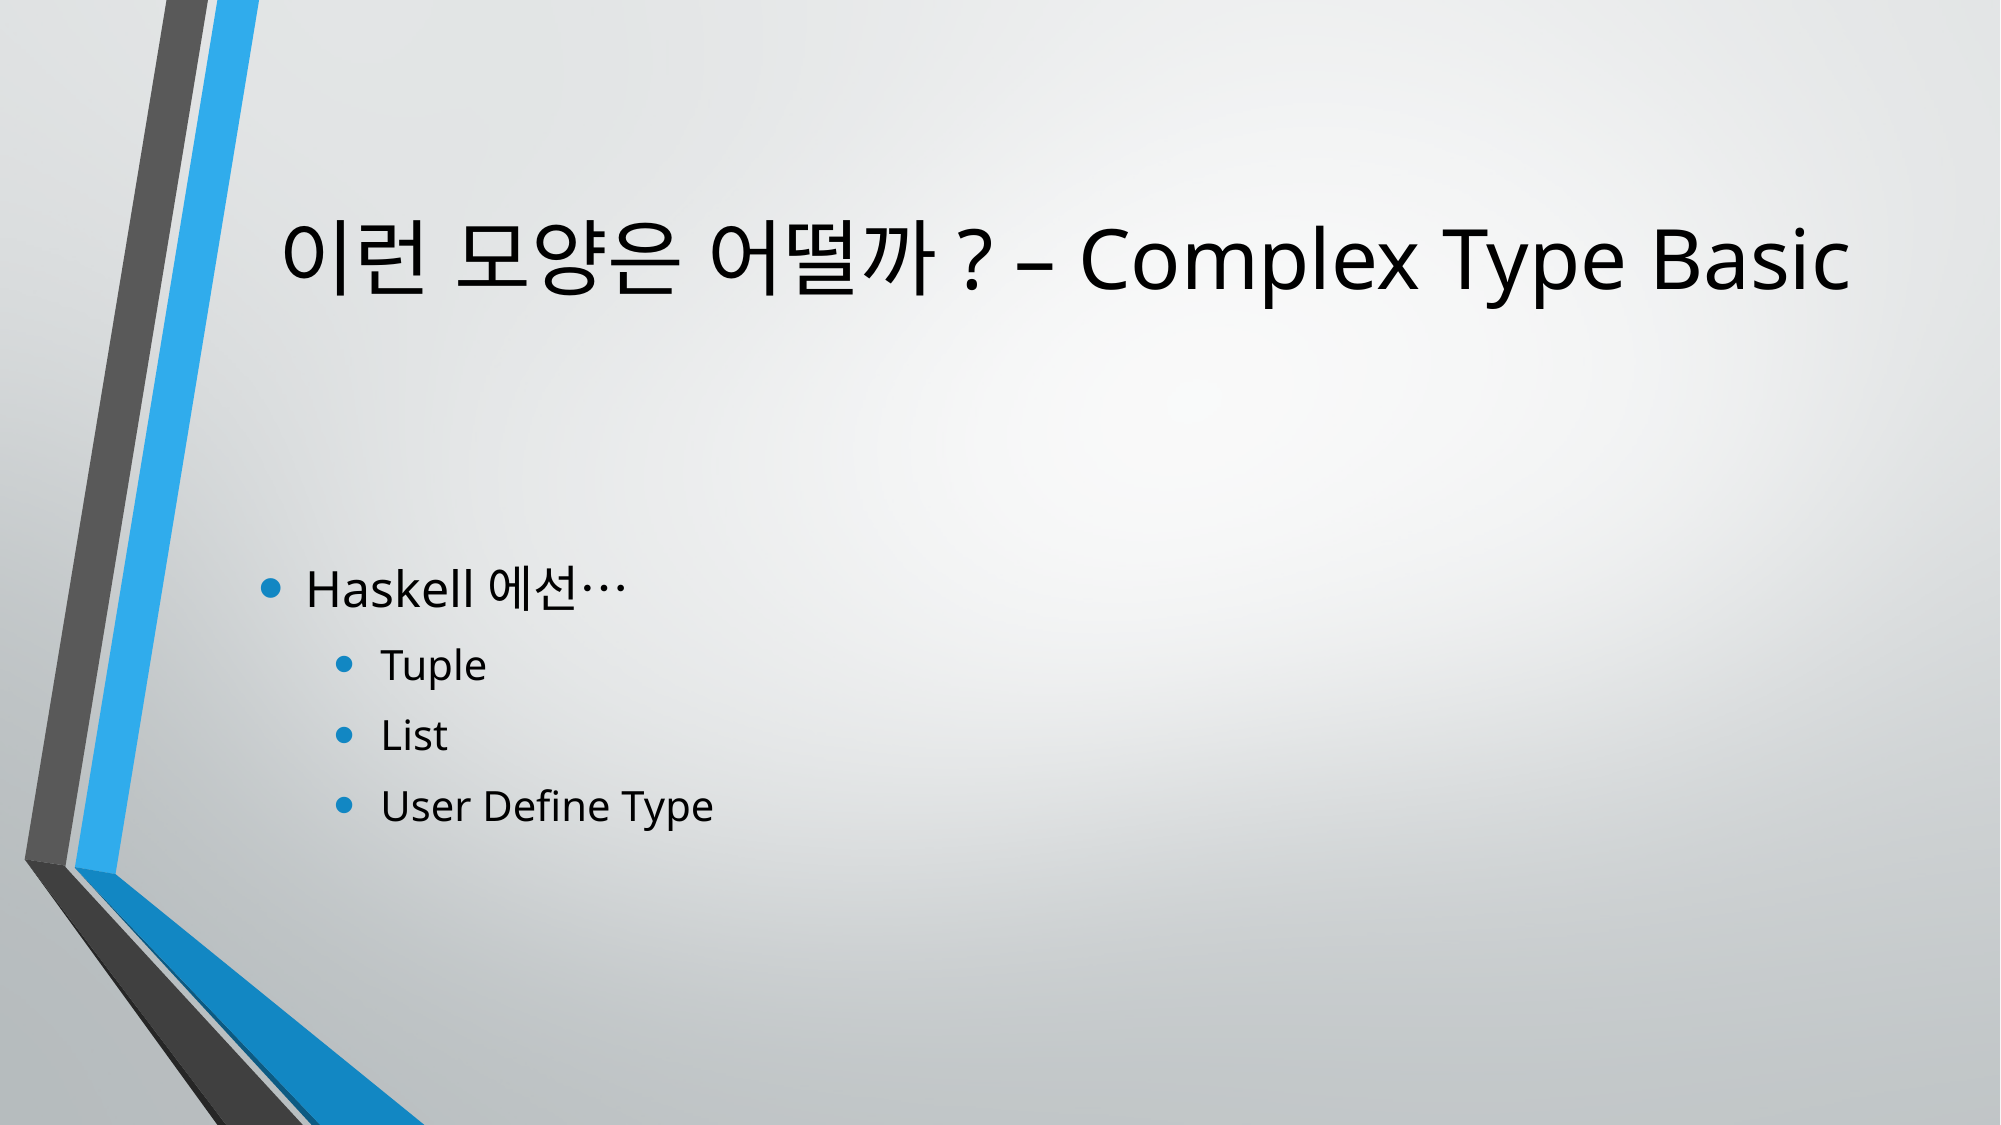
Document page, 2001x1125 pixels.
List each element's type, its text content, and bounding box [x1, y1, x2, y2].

title 이런 모양은 어떨까? – Complex Type Basic [243, 112, 1887, 400]
list Haskell에선… Tuple List User Define Type [243, 437, 1887, 950]
